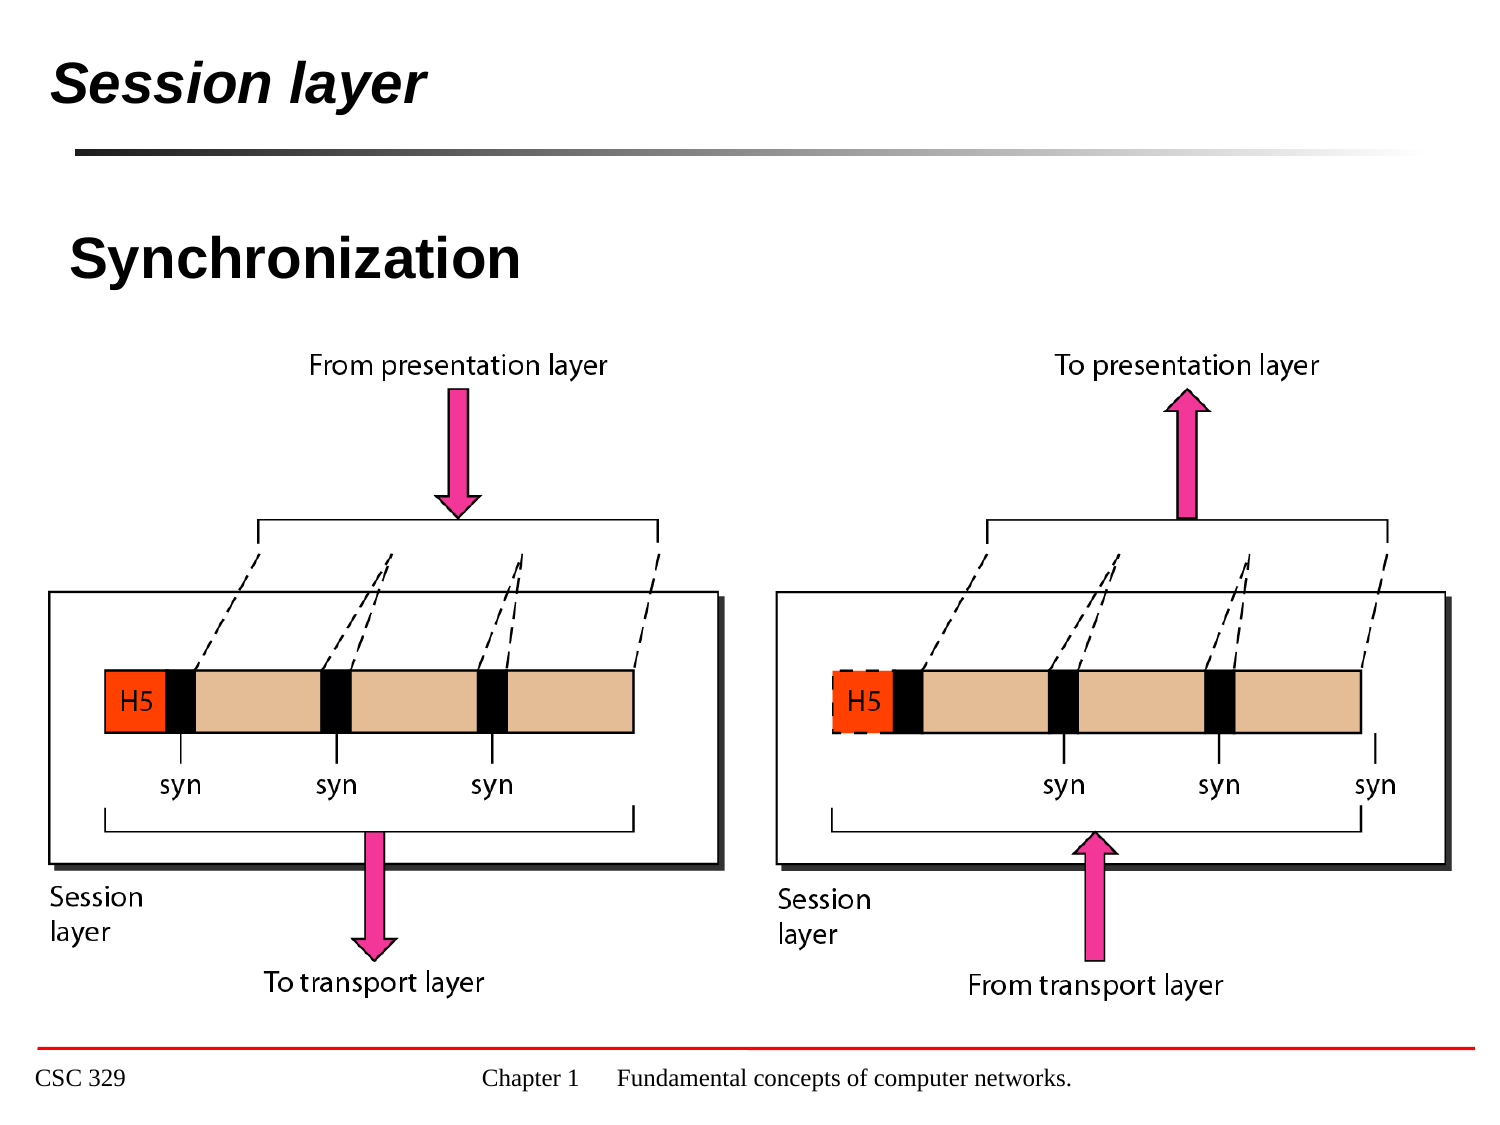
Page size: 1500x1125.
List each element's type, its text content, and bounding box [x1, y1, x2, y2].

text_box [75, 149, 1425, 156]
picture [47, 349, 1452, 1003]
text_box Synchronization [54, 212, 538, 298]
text_box Session layer [35, 37, 441, 123]
